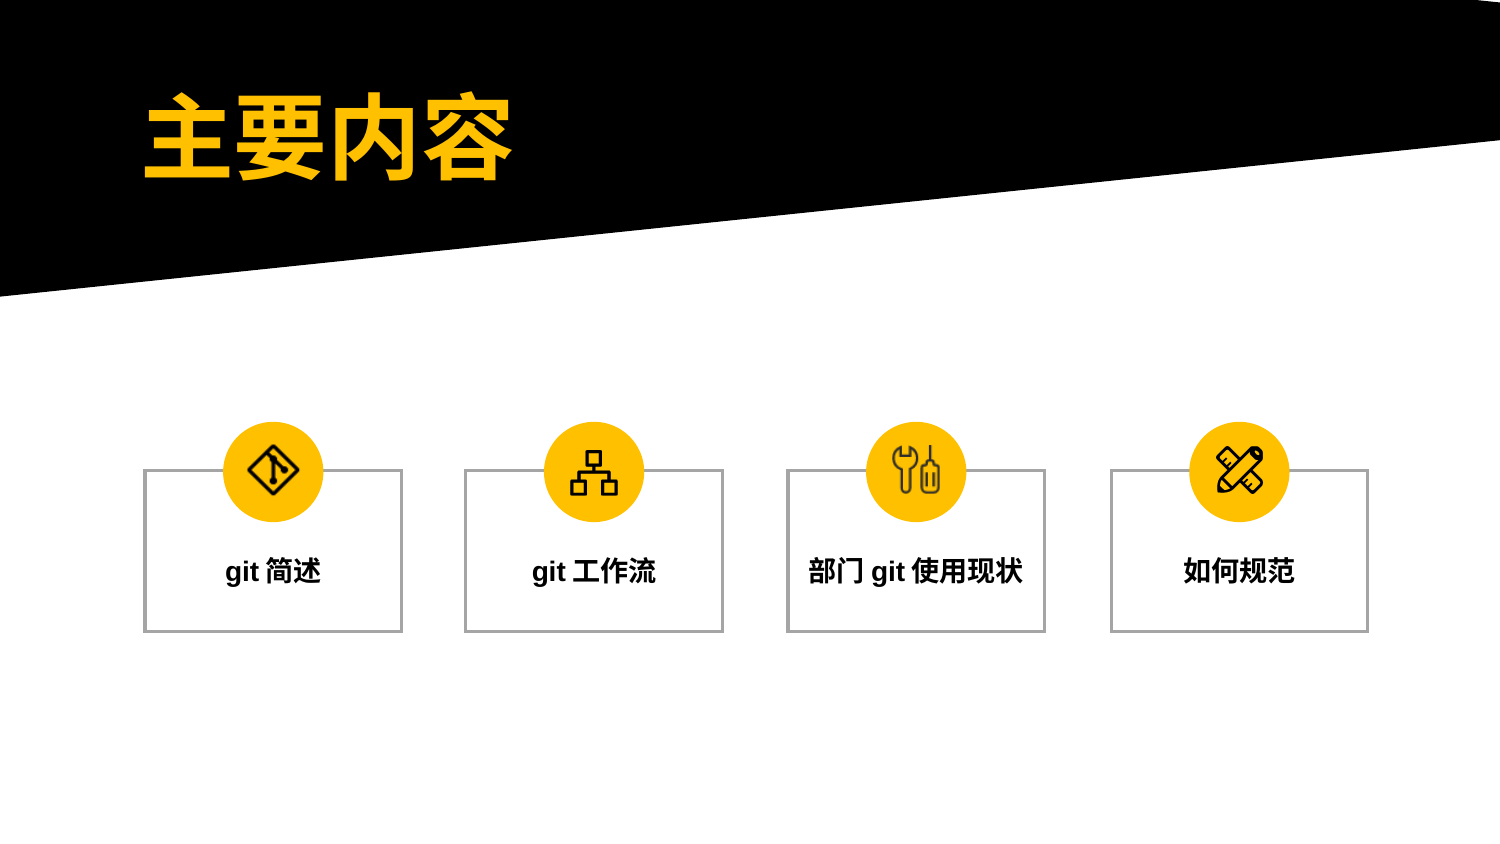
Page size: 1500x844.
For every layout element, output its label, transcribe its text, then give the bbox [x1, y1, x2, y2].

text_box [787, 593, 1045, 633]
picture [244, 441, 303, 499]
text_box [144, 593, 402, 633]
text_box 主要内容 [128, 71, 682, 197]
text_box [465, 470, 723, 547]
text_box [1110, 470, 1369, 633]
text_box 如何规范 [1111, 547, 1368, 593]
picture [890, 444, 943, 497]
text_box [465, 593, 723, 633]
text_box git工作流 [465, 547, 723, 593]
text_box git简述 [144, 547, 402, 593]
text_box 部门git使用现状 [787, 547, 1045, 593]
text_box [542, 420, 646, 524]
text_box [787, 470, 1045, 547]
text_box [1188, 420, 1291, 524]
picture [1216, 446, 1263, 494]
text_box [144, 470, 402, 547]
text_box [865, 420, 968, 524]
text_box [222, 420, 325, 524]
picture [570, 449, 618, 496]
text_box [0, 0, 1500, 298]
